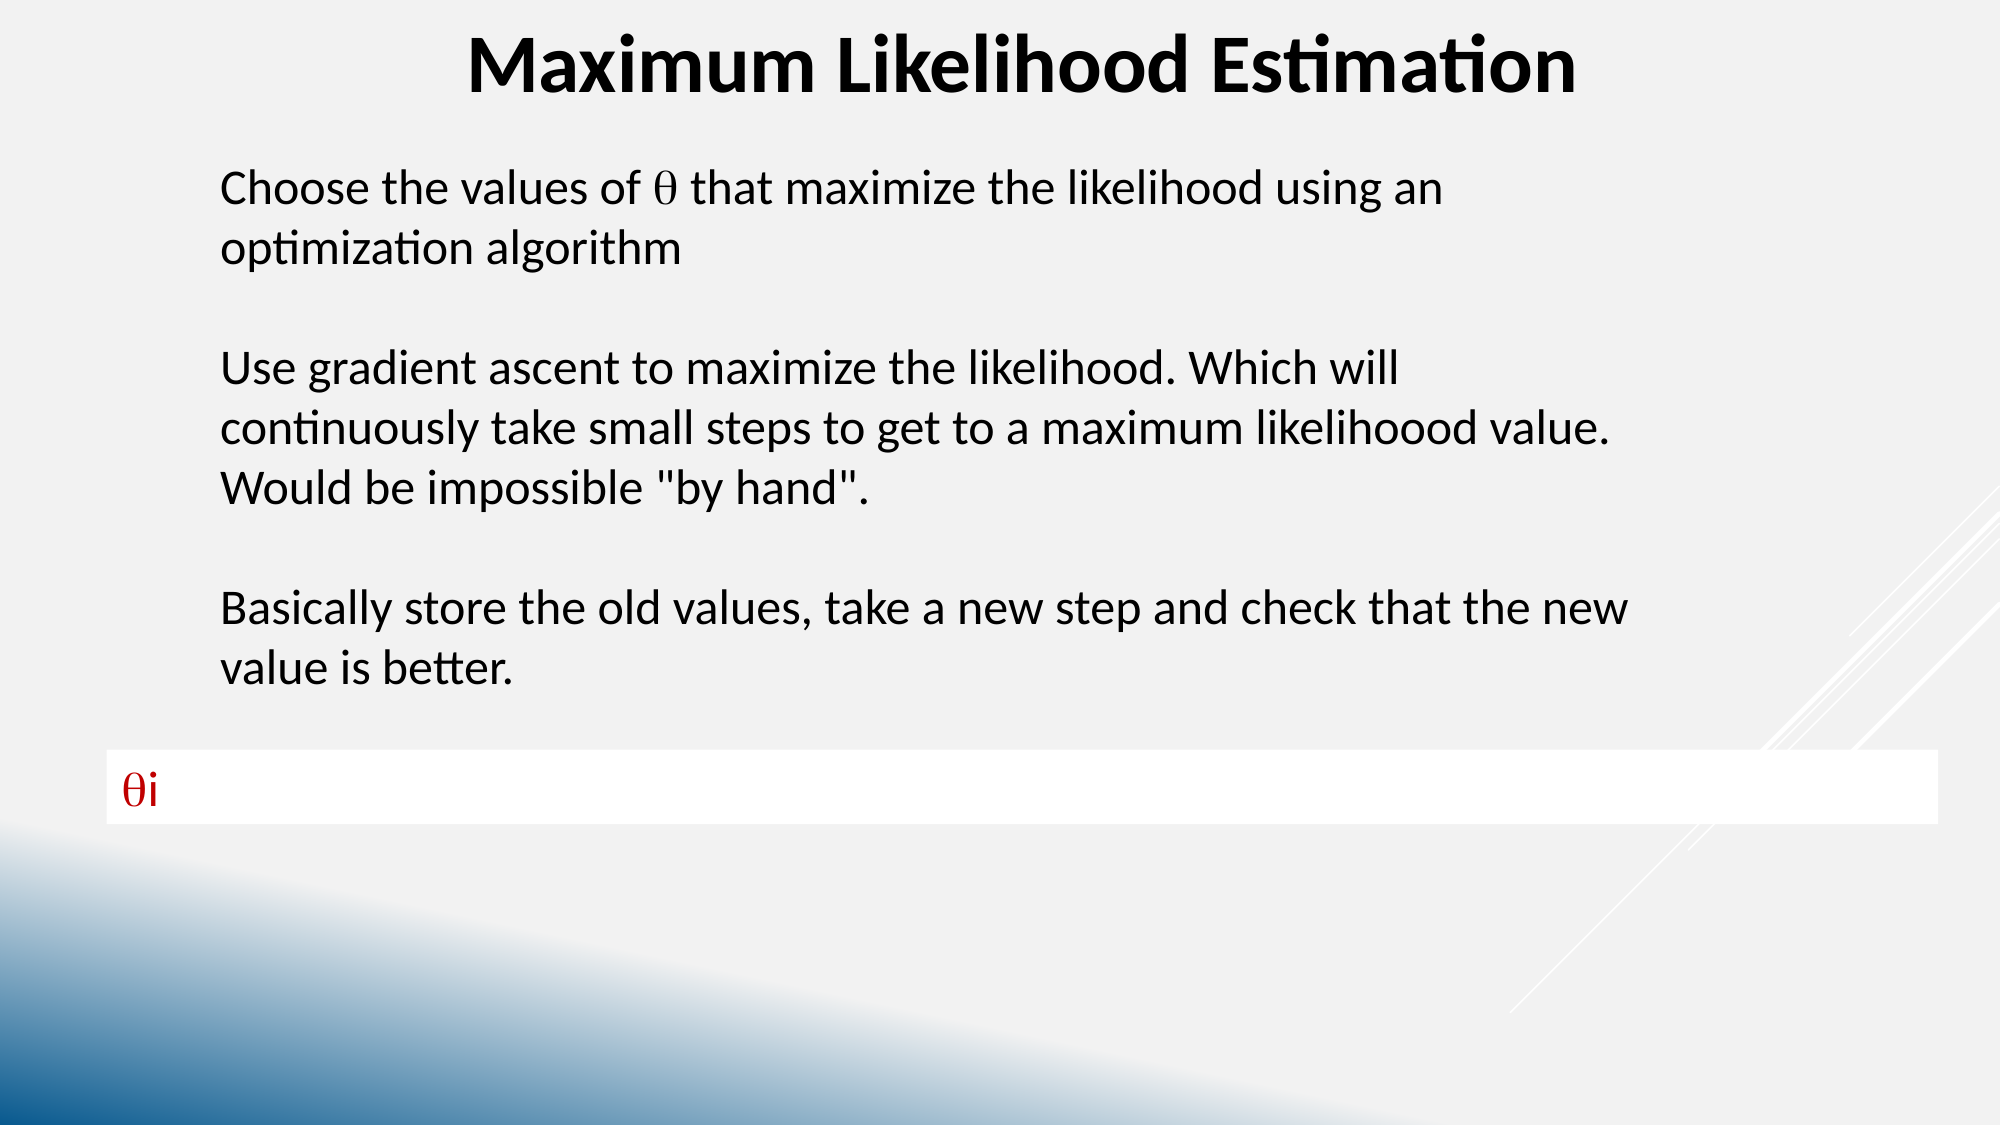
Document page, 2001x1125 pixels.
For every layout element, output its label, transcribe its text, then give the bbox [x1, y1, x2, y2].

text_box Maximum Likelihood Estimation [45, 2, 2000, 117]
text_box Choose the values of  that maximize the likelihood using an optimization algorithm Use gradient ascent to maximize the likelihood. Which will continuously take small steps to get to a maximum likelihoood value. Would be impossible "by hand". Basically store the old values, take a new step and check that the new value is better. [205, 146, 1657, 749]
